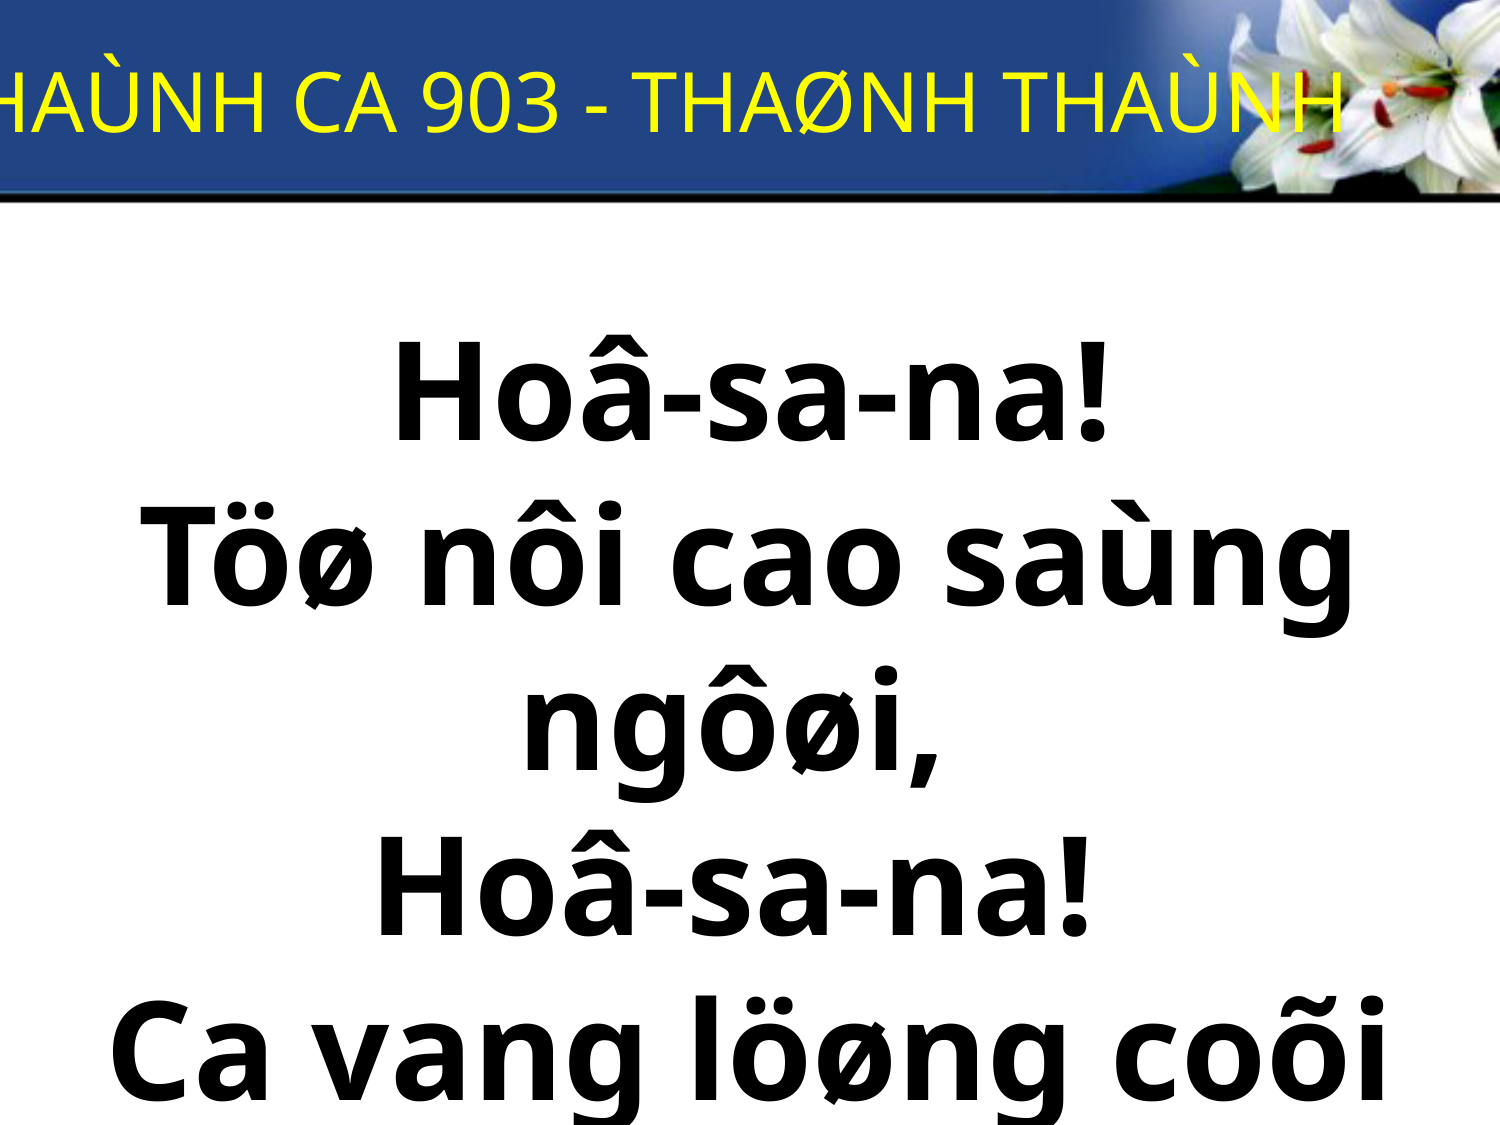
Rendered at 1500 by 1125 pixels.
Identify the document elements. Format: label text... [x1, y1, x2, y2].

text_box THAÙNH CA 903 - THAØNH THAÙNH [0, 41, 1366, 157]
text_box Hoâ-sa-na! Töø nôi cao saùng ngôøi, Hoâ-sa-na! Ca vang löøng coõi trôøi. [0, 295, 1500, 1125]
picture [0, 0, 1500, 295]
